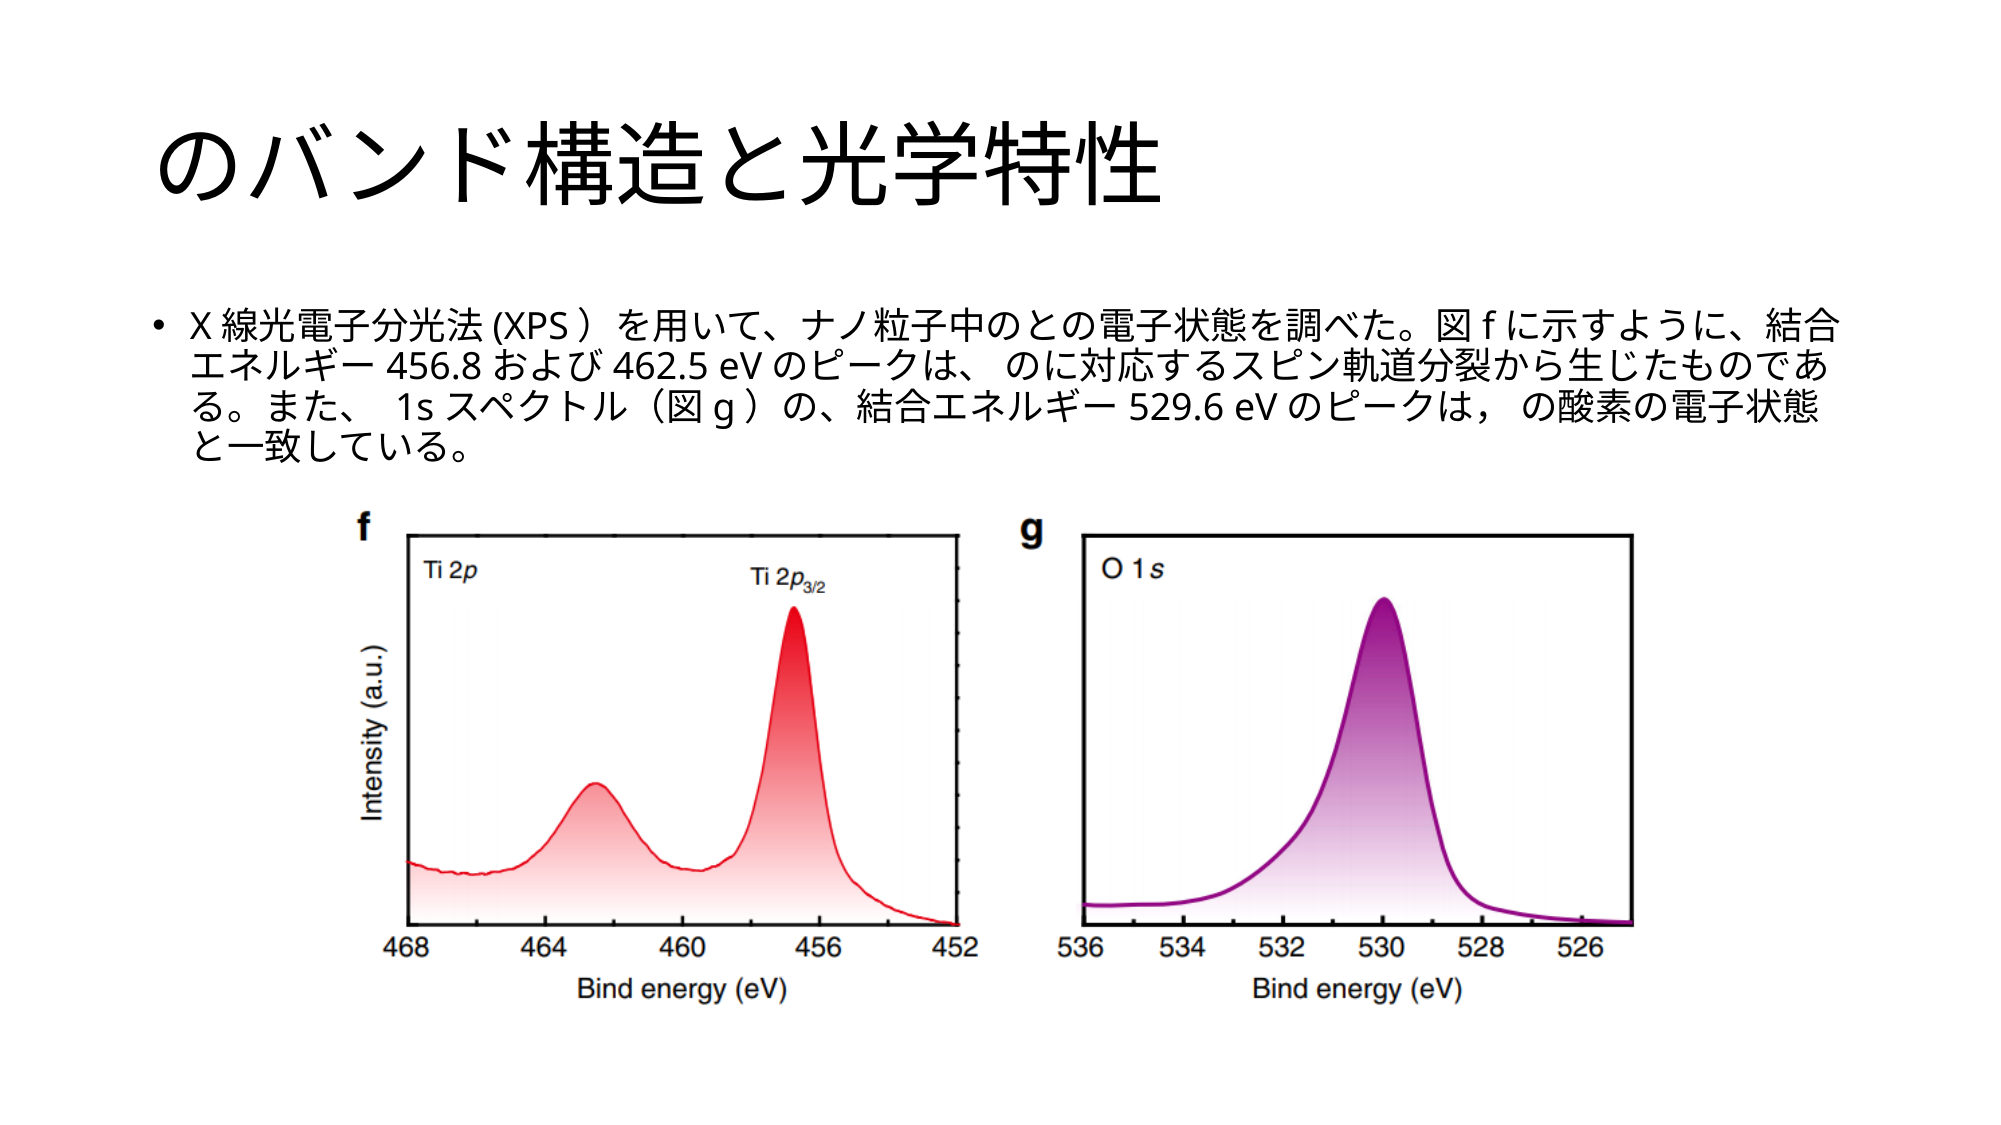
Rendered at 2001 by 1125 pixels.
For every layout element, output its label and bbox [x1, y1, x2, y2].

picture [343, 495, 1657, 1014]
